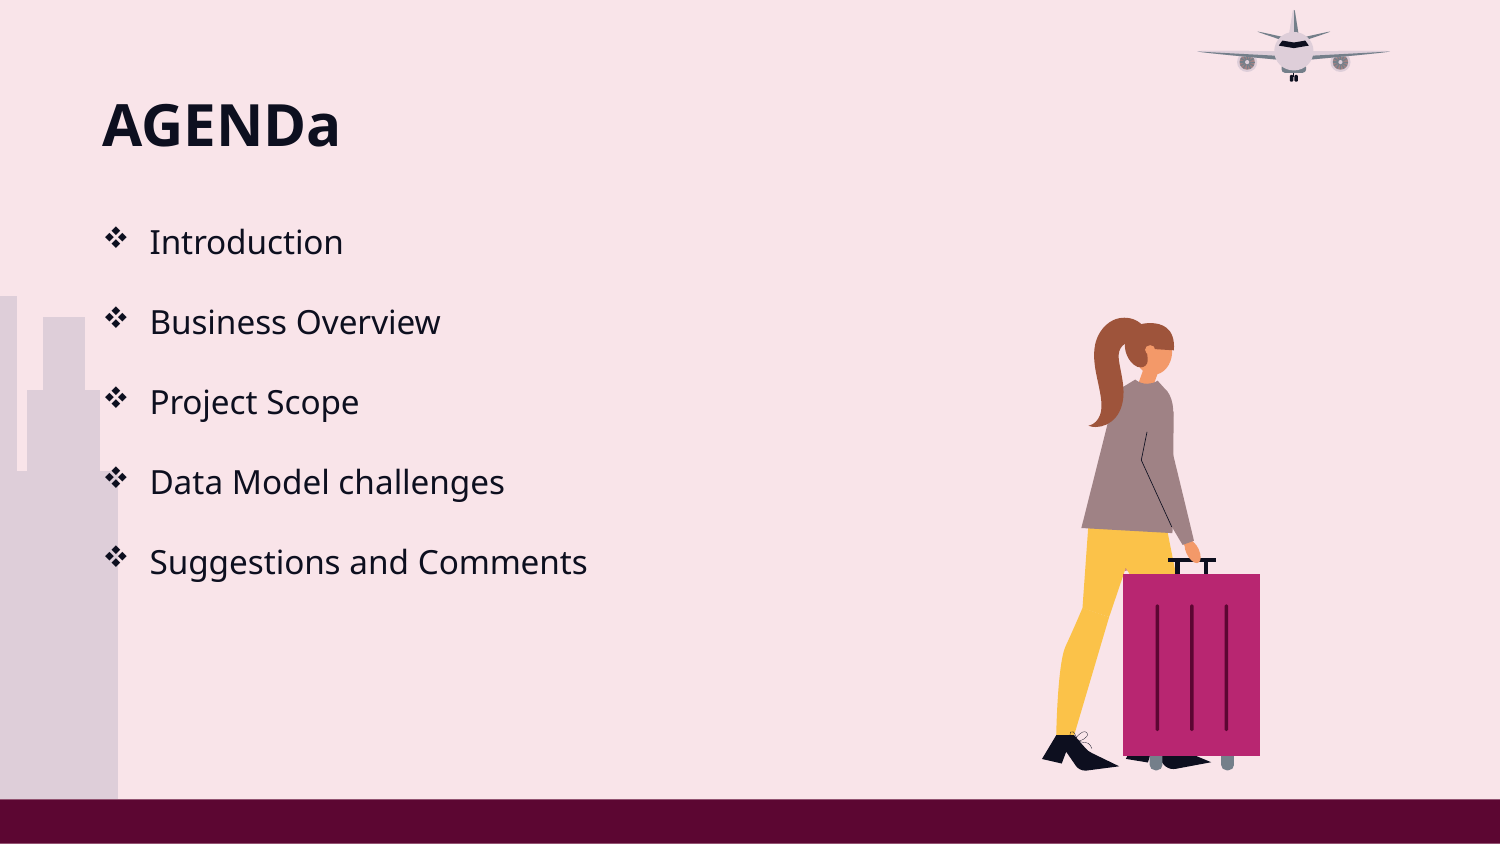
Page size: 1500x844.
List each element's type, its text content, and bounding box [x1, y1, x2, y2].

title AGENDa [87, 73, 1351, 168]
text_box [1196, 9, 1391, 82]
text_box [1041, 317, 1261, 771]
text_box Introduction Business Overview Project Scope Data Model challenges Suggestions and Comments [87, 206, 895, 778]
